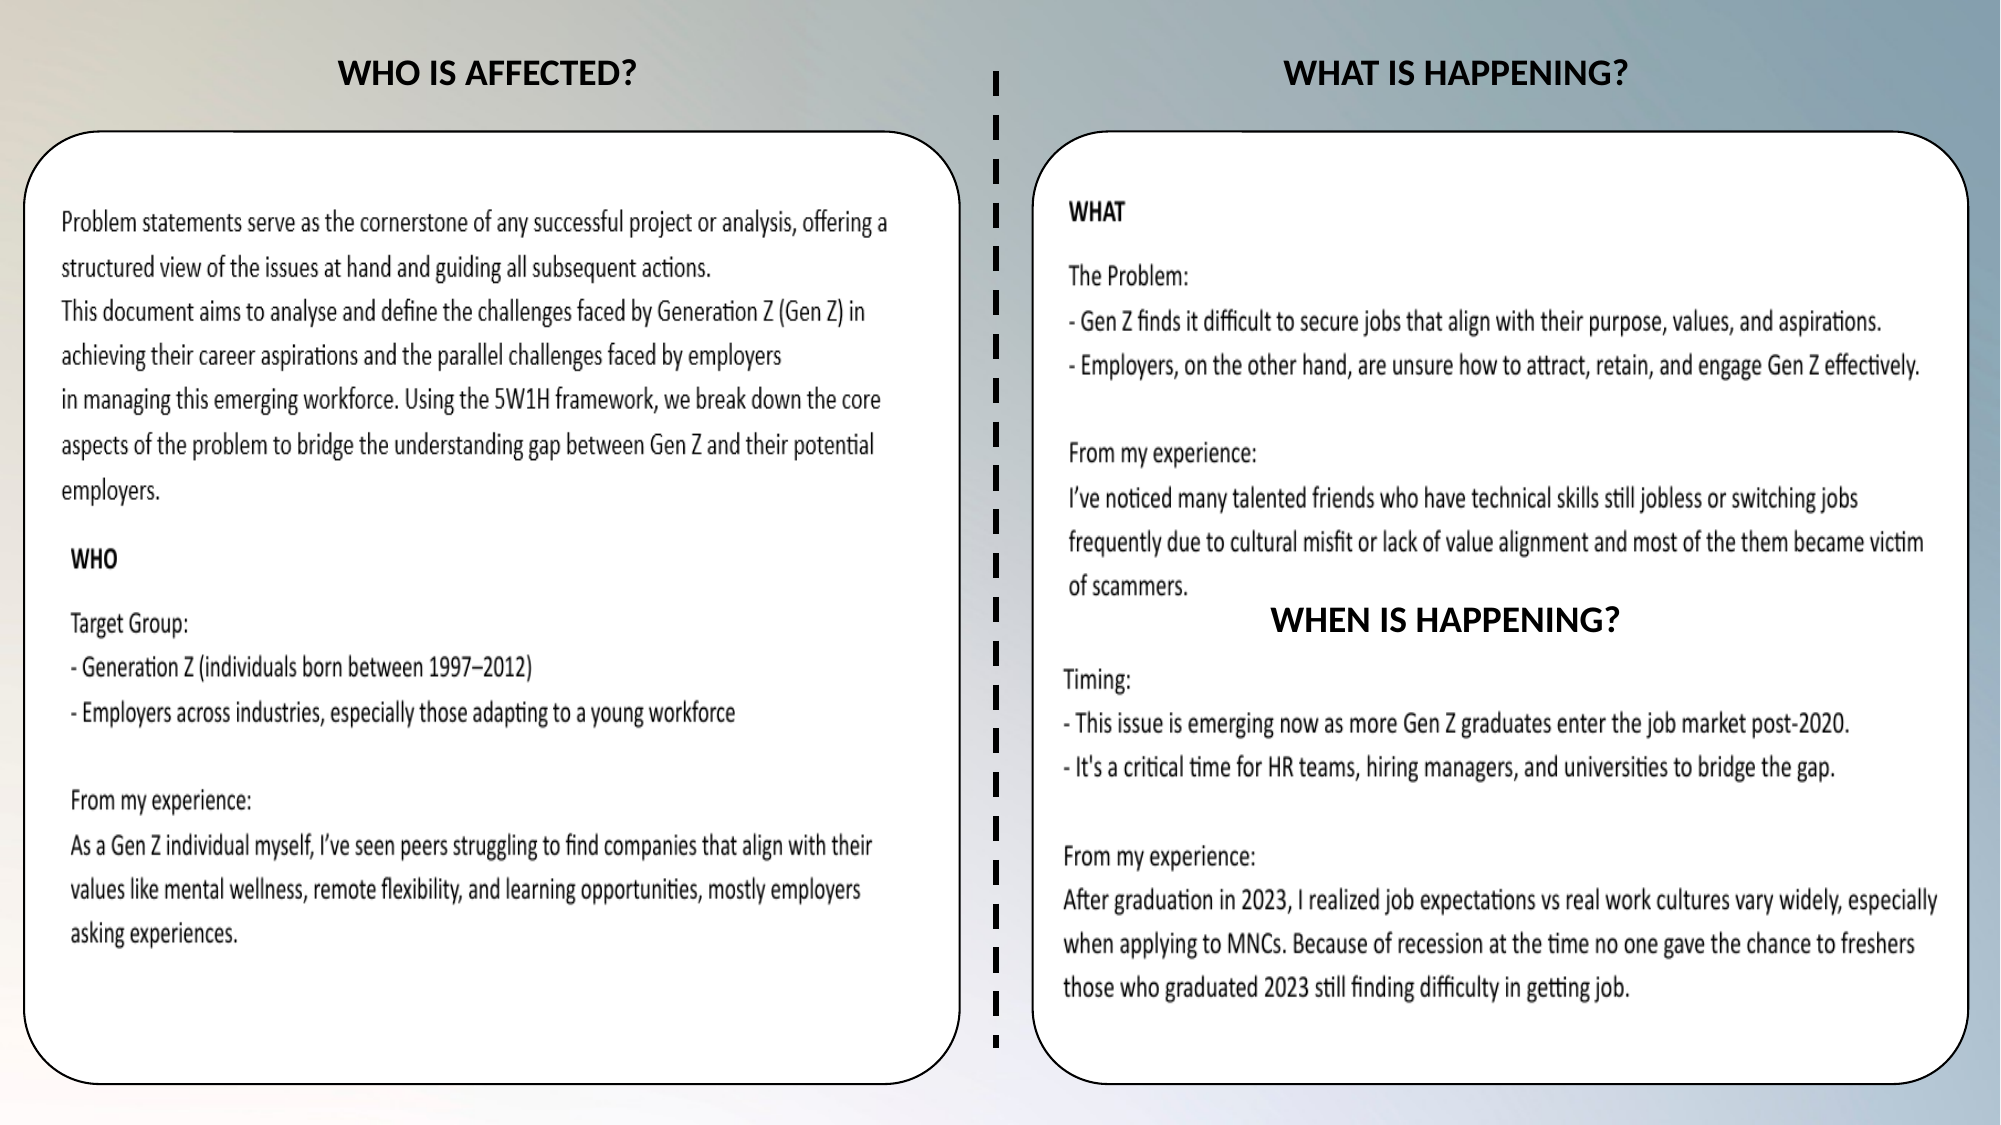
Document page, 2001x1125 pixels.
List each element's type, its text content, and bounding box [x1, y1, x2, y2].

picture [0, 0, 2001, 1125]
text_box [23, 130, 961, 1086]
text_box WHAT IS HAPPENING? [1068, 40, 1854, 101]
text_box WHO IS AFFECTED? [95, 40, 881, 101]
text_box [1031, 130, 1970, 1086]
text_box WHEN IS HAPPENING? [1255, 608, 1769, 648]
